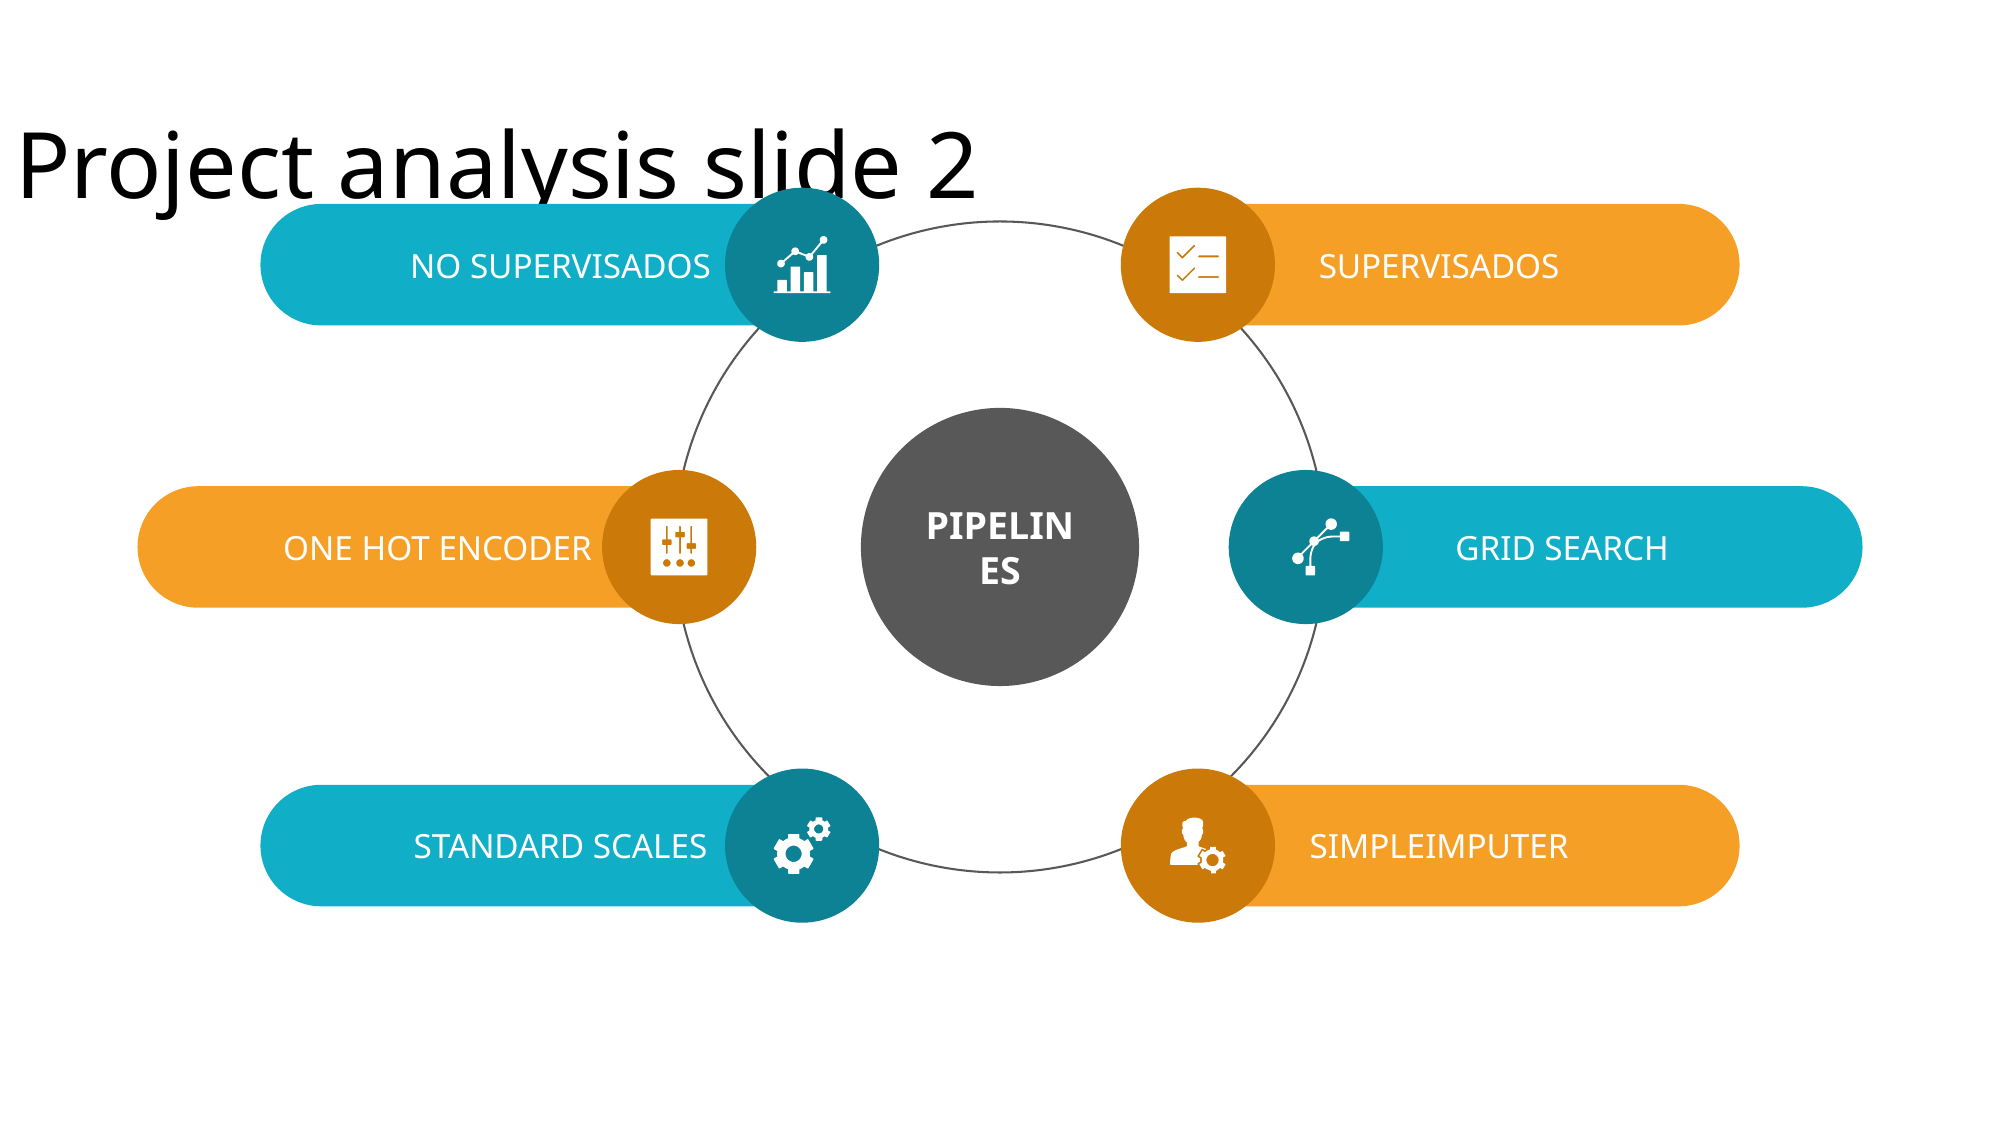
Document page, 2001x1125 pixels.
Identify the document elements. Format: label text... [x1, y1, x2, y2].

title Project analysis slide 2 [0, 59, 1725, 278]
text_box [601, 468, 758, 626]
text_box NO SUPERVISADOS [259, 202, 754, 327]
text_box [773, 236, 831, 294]
text_box STANDARD SCALES [259, 783, 754, 908]
text_box [1119, 186, 1277, 343]
text_box SIMPLEIMPUTER [1246, 783, 1741, 908]
text_box ONE HOT ENCODER [136, 485, 630, 609]
text_box [682, 278, 1318, 874]
text_box [1227, 468, 1384, 626]
text_box [723, 767, 881, 924]
text_box [1169, 236, 1227, 294]
text_box GRID SEARCH [1355, 485, 1864, 609]
text_box [1292, 518, 1350, 576]
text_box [773, 817, 831, 874]
text_box [723, 186, 881, 343]
text_box [1119, 767, 1277, 924]
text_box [1170, 817, 1226, 874]
text_box SUPERVISADOS [1246, 202, 1741, 327]
text_box [650, 518, 708, 576]
text_box PIPELINES [859, 406, 1141, 688]
